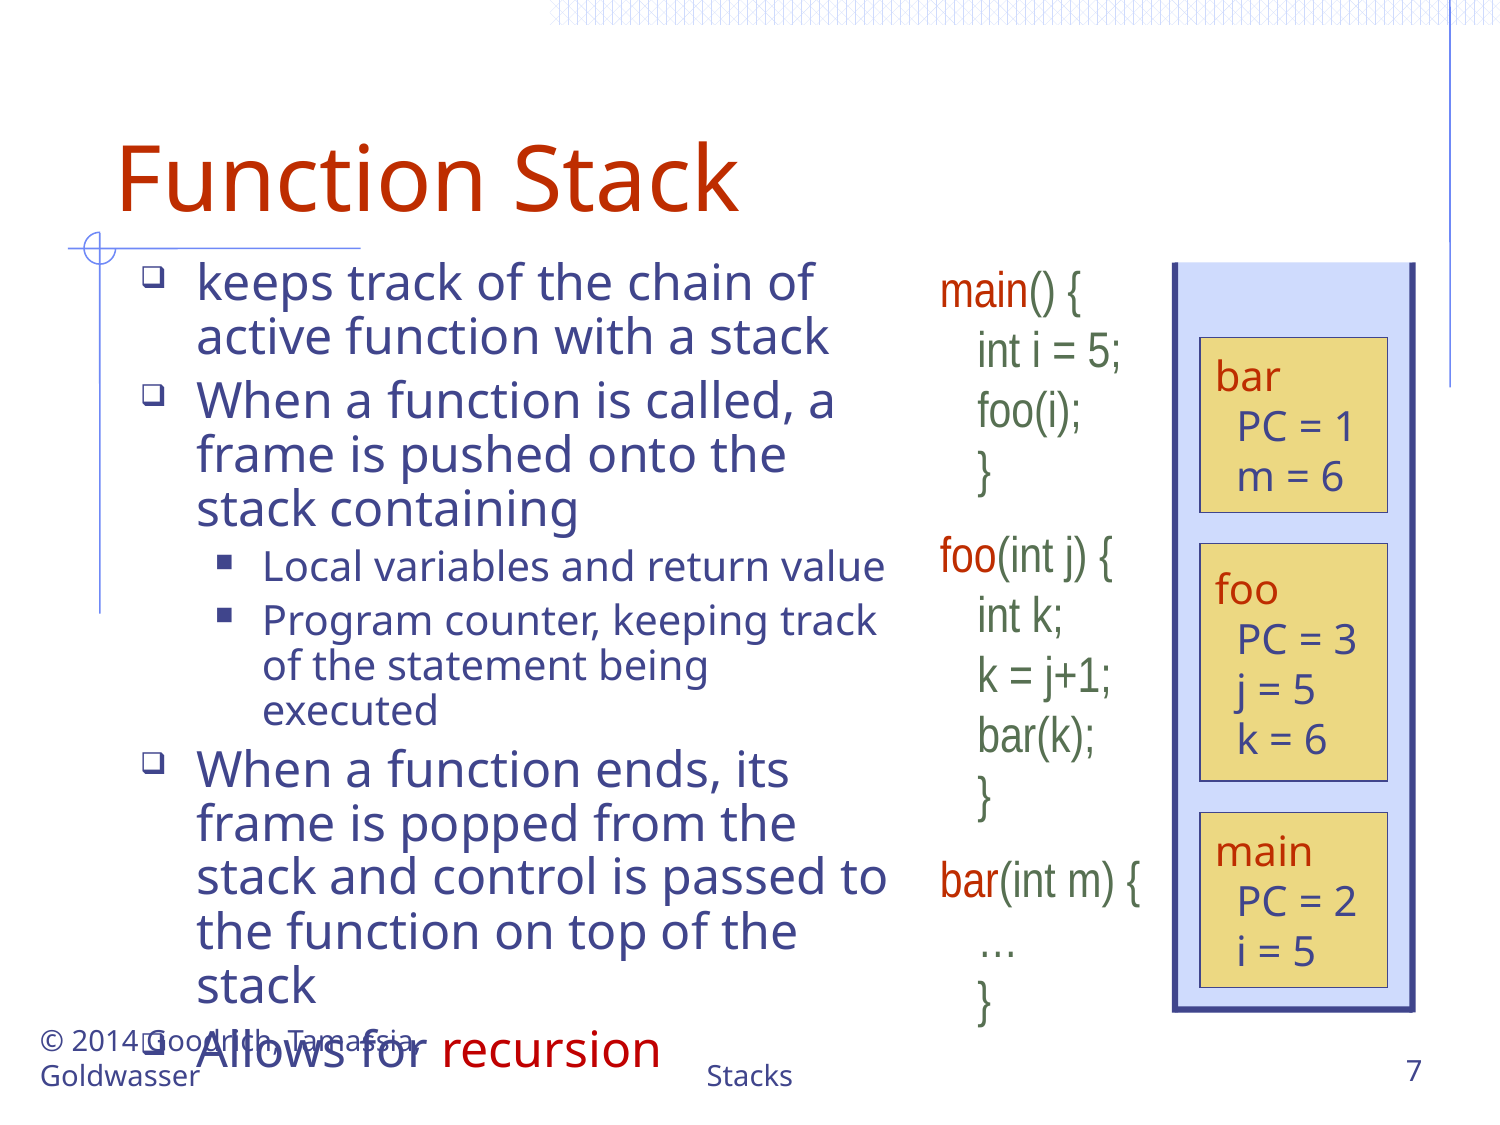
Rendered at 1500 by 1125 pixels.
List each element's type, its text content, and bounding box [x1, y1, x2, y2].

slide_number 7 [1124, 1024, 1438, 1101]
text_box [1174, 262, 1413, 1013]
footer Stacks [588, 1024, 988, 1101]
title Function Stack [99, 50, 1375, 238]
text_box main() { int i = 5; foo(i); } foo(int j) { int k; k = j+1; bar(k); } bar(int m) { … } [924, 249, 1188, 1035]
slide_number © 2014 Goodrich, Tamassia, Goldwasser [24, 1024, 588, 1101]
list keeps track of the chain of active function with a stack When a function is called, a frame is pushed onto the stack containing Local variables and return value Program counter, keeping track of the statement being executed When a function ends, its frame is popped from the stack and control is passed to the function on top of the stack Allows for recursion [125, 249, 913, 1050]
